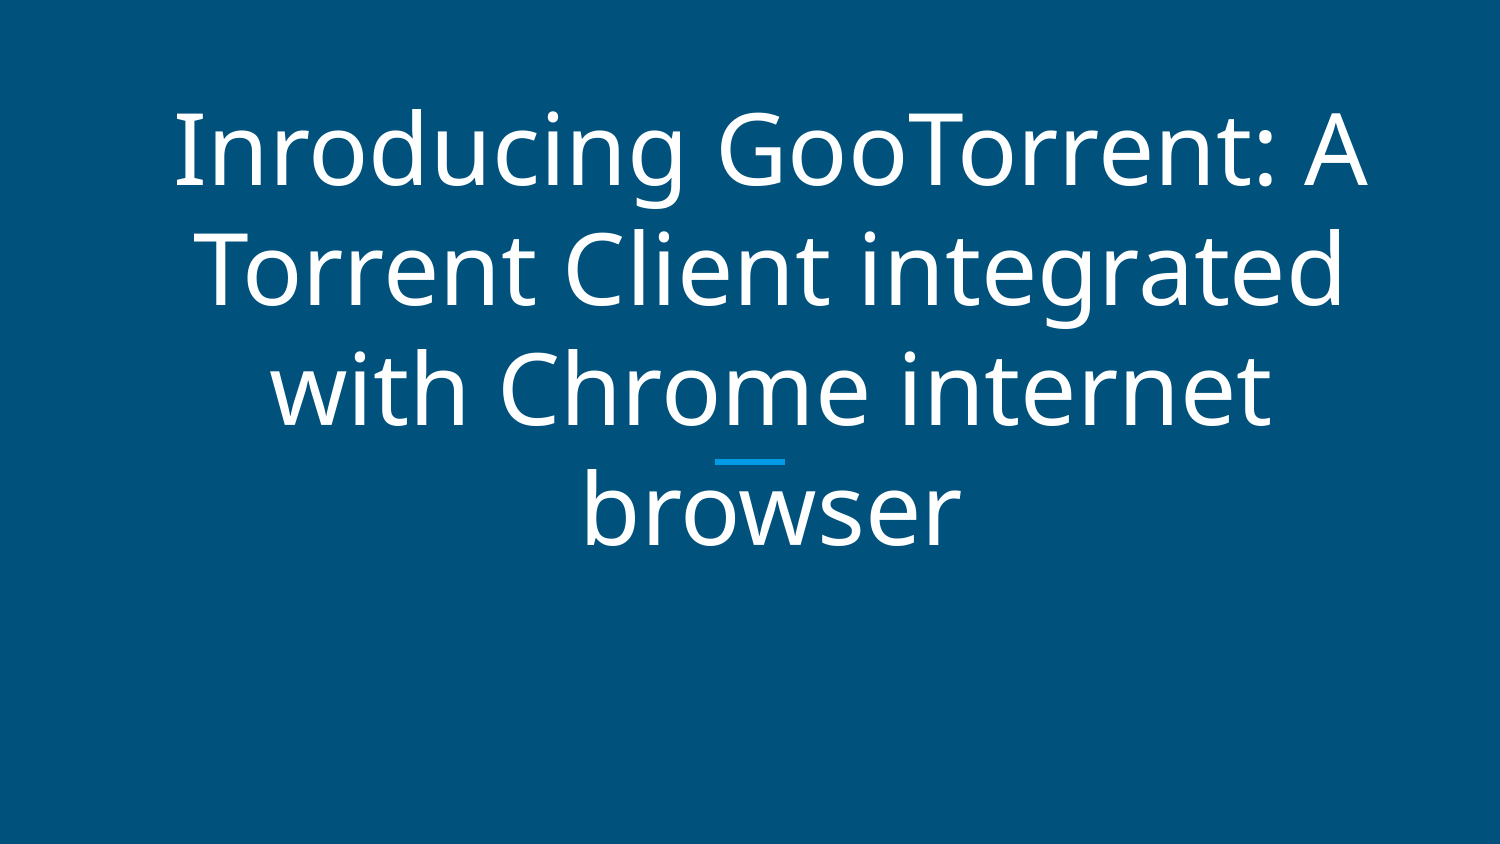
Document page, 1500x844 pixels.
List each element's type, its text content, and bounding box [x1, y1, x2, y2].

picture [821, 371, 866, 425]
picture [355, 352, 364, 362]
picture [1067, 131, 1097, 184]
picture [418, 350, 462, 424]
picture [498, 131, 535, 185]
picture [905, 352, 914, 362]
picture [910, 114, 962, 184]
picture [548, 112, 557, 122]
picture [742, 251, 786, 304]
picture [248, 251, 297, 305]
picture [1260, 131, 1271, 143]
picture [178, 114, 202, 184]
picture [374, 110, 420, 185]
picture [1107, 251, 1137, 304]
picture [683, 251, 728, 305]
picture [1235, 251, 1280, 305]
picture [1163, 131, 1207, 184]
picture [549, 132, 557, 184]
picture [1196, 240, 1227, 305]
picture [569, 233, 621, 305]
picture [963, 131, 1012, 185]
picture [633, 131, 679, 208]
picture [216, 131, 260, 184]
picture [906, 372, 914, 424]
picture [797, 240, 828, 305]
picture [1026, 131, 1056, 184]
picture [932, 371, 976, 424]
picture [1186, 371, 1231, 425]
picture [503, 240, 534, 305]
picture [659, 232, 668, 242]
picture [793, 131, 842, 185]
picture [356, 372, 364, 424]
picture [1238, 360, 1269, 425]
picture [271, 372, 345, 424]
picture [722, 113, 780, 185]
picture [865, 232, 874, 242]
picture [311, 251, 341, 304]
title Inroducing GooTorrent: A Torrent Client integrated with Chrome internet browser [97, 431, 1446, 581]
picture [375, 360, 406, 425]
picture [195, 234, 247, 304]
picture [1218, 120, 1249, 185]
picture [1260, 174, 1271, 186]
picture [635, 230, 643, 304]
picture [1292, 230, 1338, 305]
picture [667, 371, 716, 425]
picture [504, 353, 556, 425]
picture [574, 131, 618, 184]
picture [569, 350, 613, 424]
picture [278, 131, 308, 184]
picture [1305, 114, 1366, 184]
picture [1127, 371, 1171, 424]
picture [1043, 251, 1089, 328]
picture [448, 251, 492, 304]
picture [892, 251, 936, 304]
picture [389, 251, 434, 305]
picture [1143, 251, 1185, 305]
picture [854, 131, 903, 185]
picture [660, 252, 668, 304]
picture [1026, 371, 1071, 425]
picture [987, 251, 1032, 305]
picture [1086, 371, 1116, 424]
picture [1104, 131, 1149, 185]
picture [630, 371, 660, 424]
picture [438, 132, 483, 185]
picture [947, 240, 978, 305]
picture [986, 360, 1017, 425]
picture [866, 252, 874, 304]
picture [730, 371, 806, 424]
picture [314, 131, 363, 185]
picture [352, 251, 382, 304]
